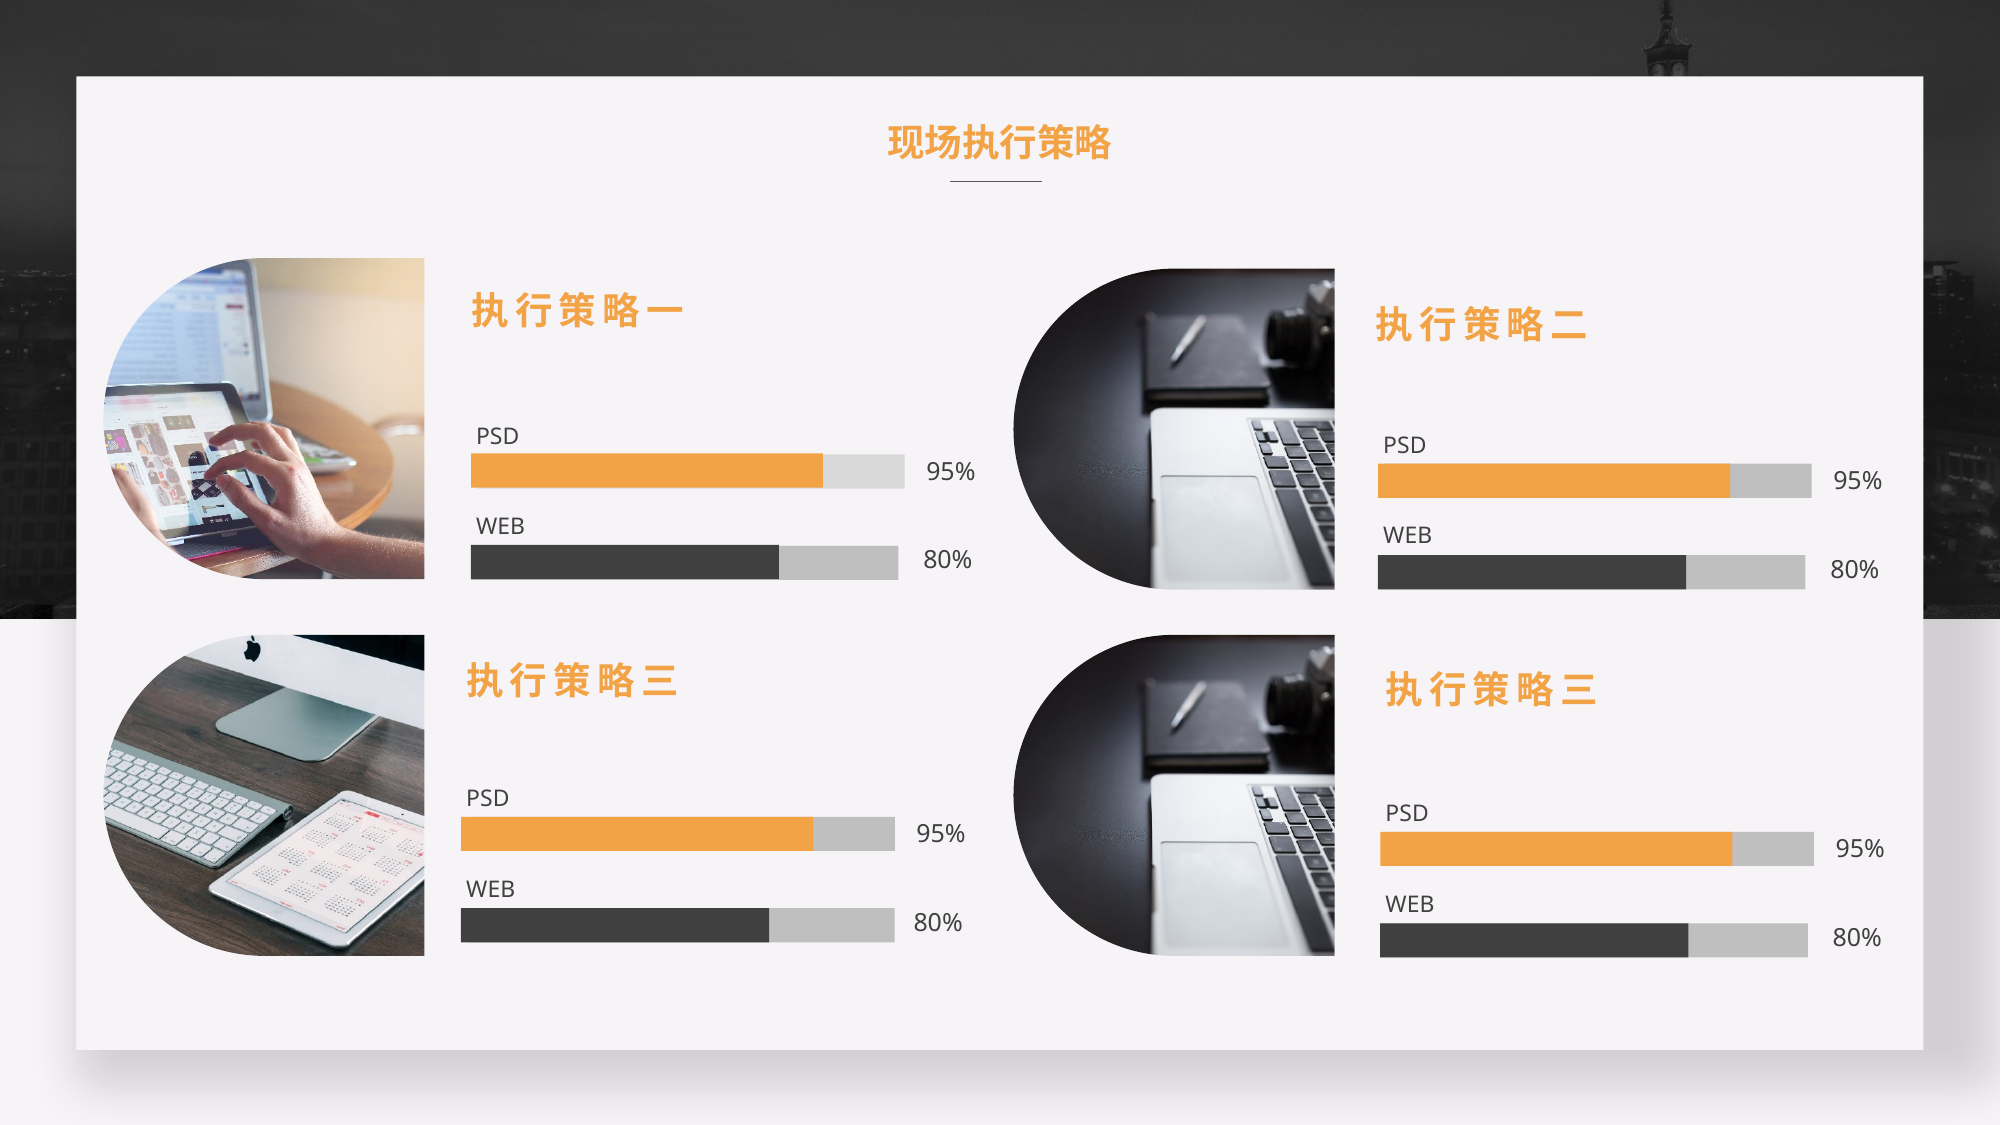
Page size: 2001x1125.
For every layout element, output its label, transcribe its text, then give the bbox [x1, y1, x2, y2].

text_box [461, 413, 1013, 583]
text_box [451, 776, 1013, 945]
text_box [75, 619, 1924, 1051]
text_box 执行策略三 [451, 649, 903, 710]
picture [103, 634, 425, 956]
text_box 执行策略三 [1370, 658, 1822, 719]
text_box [1370, 791, 1952, 960]
picture [0, 0, 2000, 619]
picture [1013, 634, 1335, 956]
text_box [1368, 423, 1950, 592]
